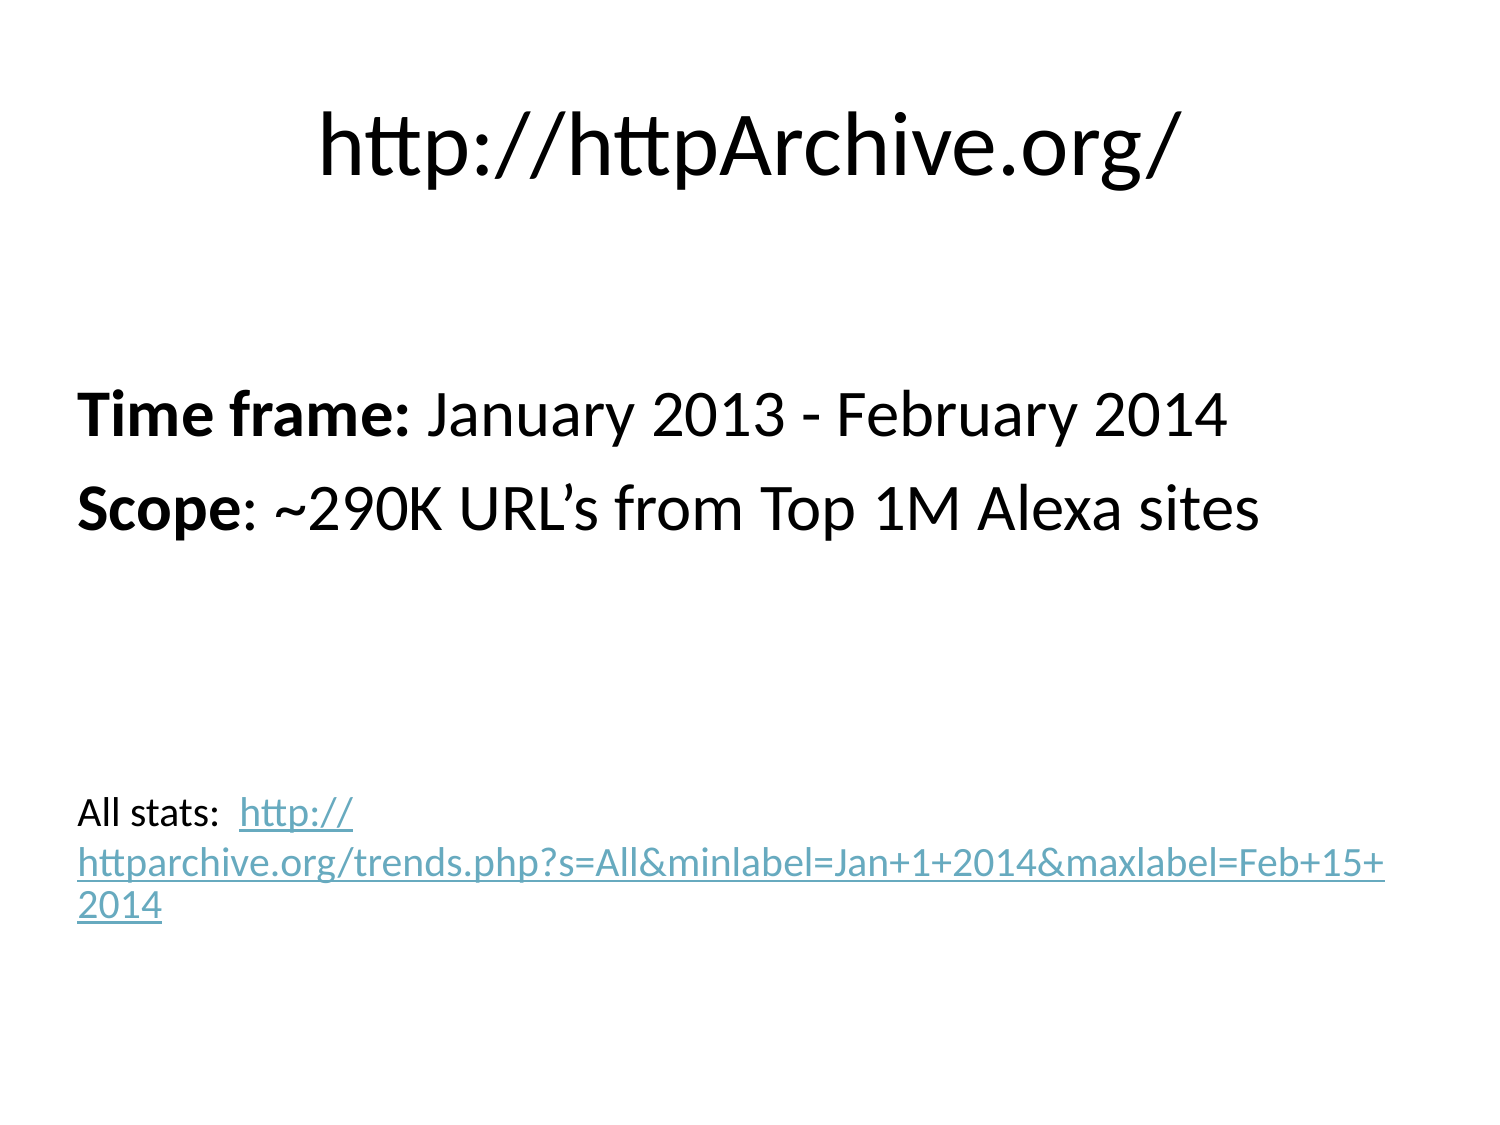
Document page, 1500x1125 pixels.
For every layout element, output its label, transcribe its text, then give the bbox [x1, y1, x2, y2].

title http://httpArchive.org/ [75, 45, 1425, 233]
list Time frame: January 2013 - February 2014 Scope: ~290K URL’s from Top 1M Alexa sites All stats: http://httparchive.org/trends.php?s=All&minlabel=Jan+1+2014&maxlabel=Feb+15+2014 [62, 362, 1413, 969]
